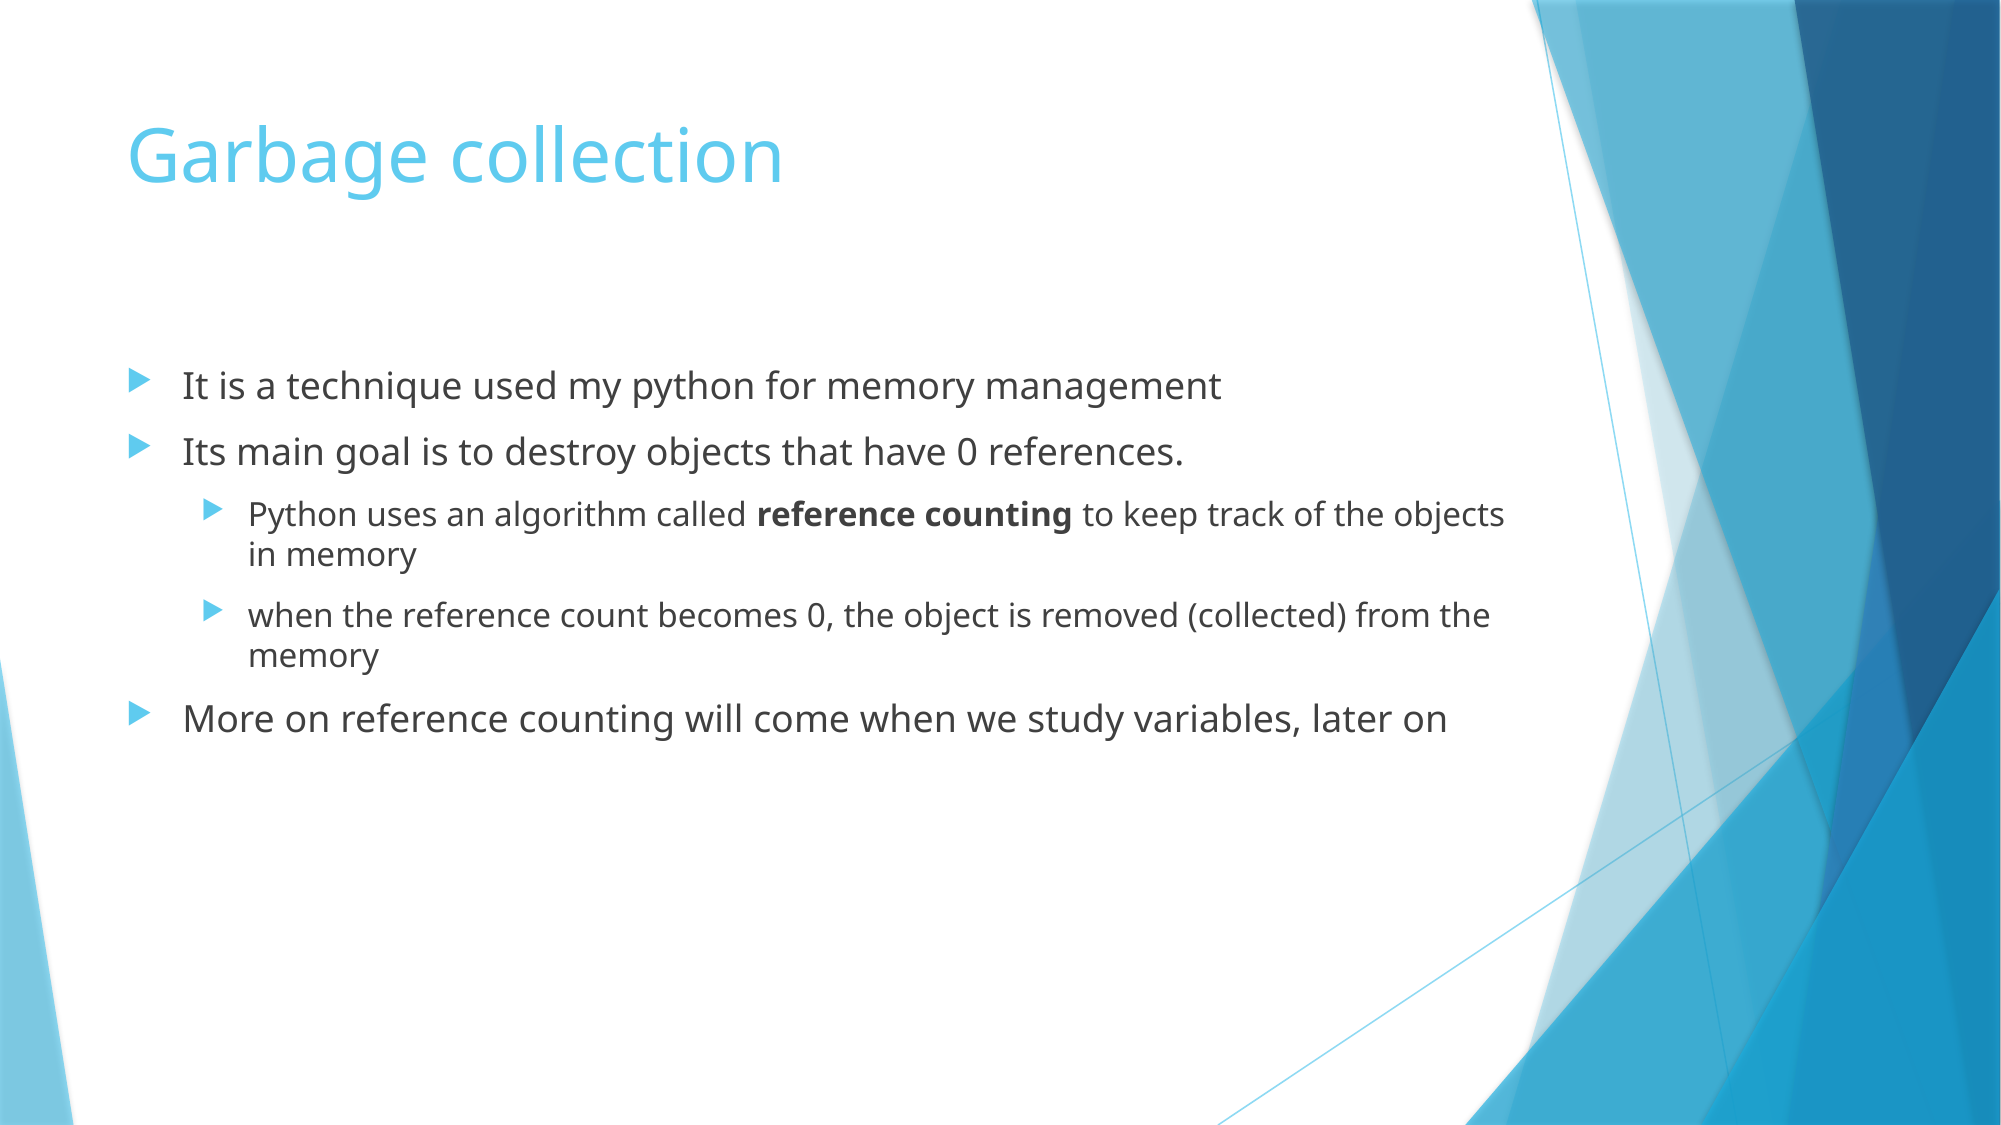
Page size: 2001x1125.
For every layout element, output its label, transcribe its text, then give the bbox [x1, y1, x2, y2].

list It is a technique used my python for memory management Its main goal is to destroy objects that have 0 references. Python uses an algorithm called reference counting to keep track of the objects in memory when the reference count becomes 0, the object is removed (collected) from the memory More on reference counting will come when we study variables, later on [111, 354, 1522, 992]
title Garbage collection [111, 99, 1522, 317]
